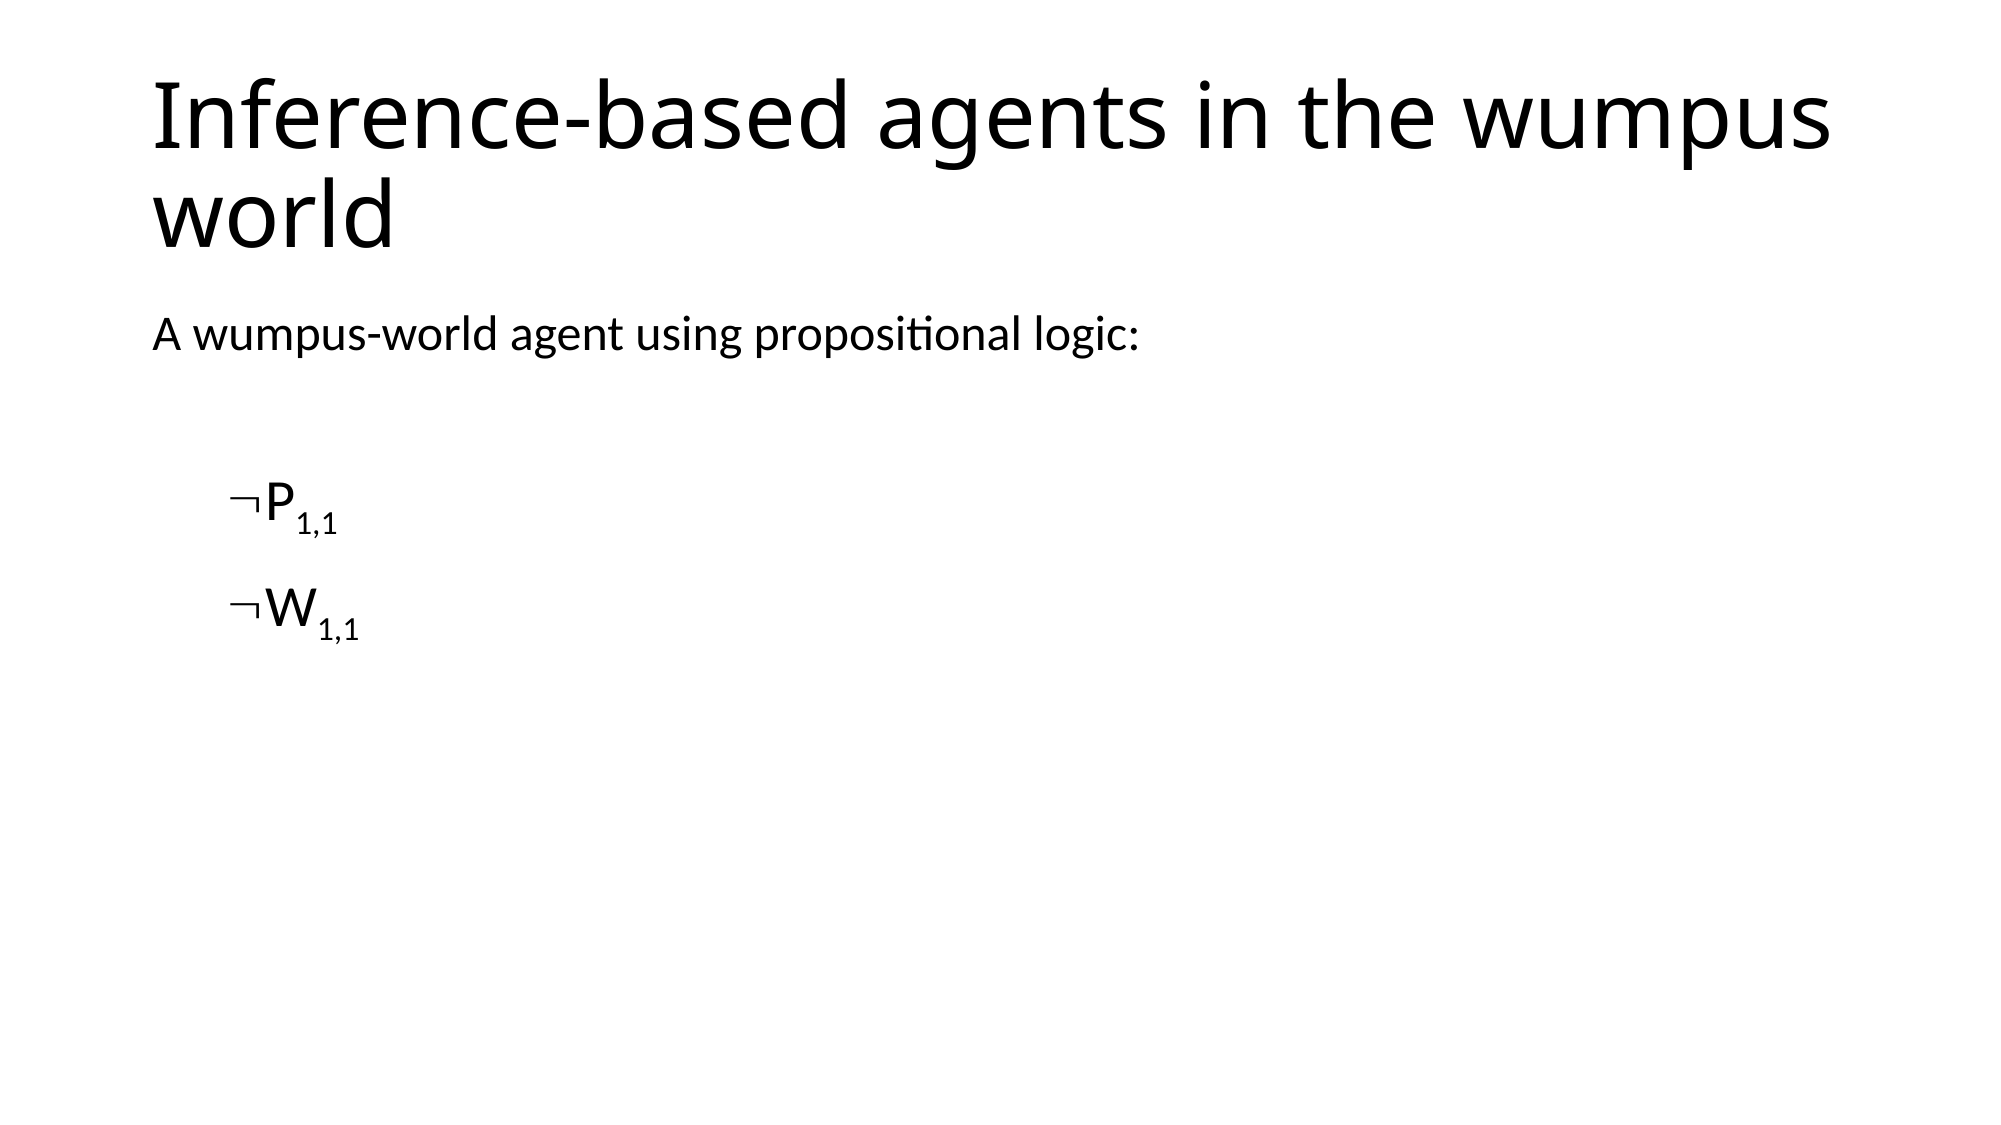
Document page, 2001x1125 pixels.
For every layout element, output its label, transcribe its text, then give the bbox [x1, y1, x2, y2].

title Inference-based agents in the wumpus world [137, 59, 1863, 278]
list A wumpus-world agent using propositional logic: P1,1 W1,1 [137, 299, 1863, 1014]
